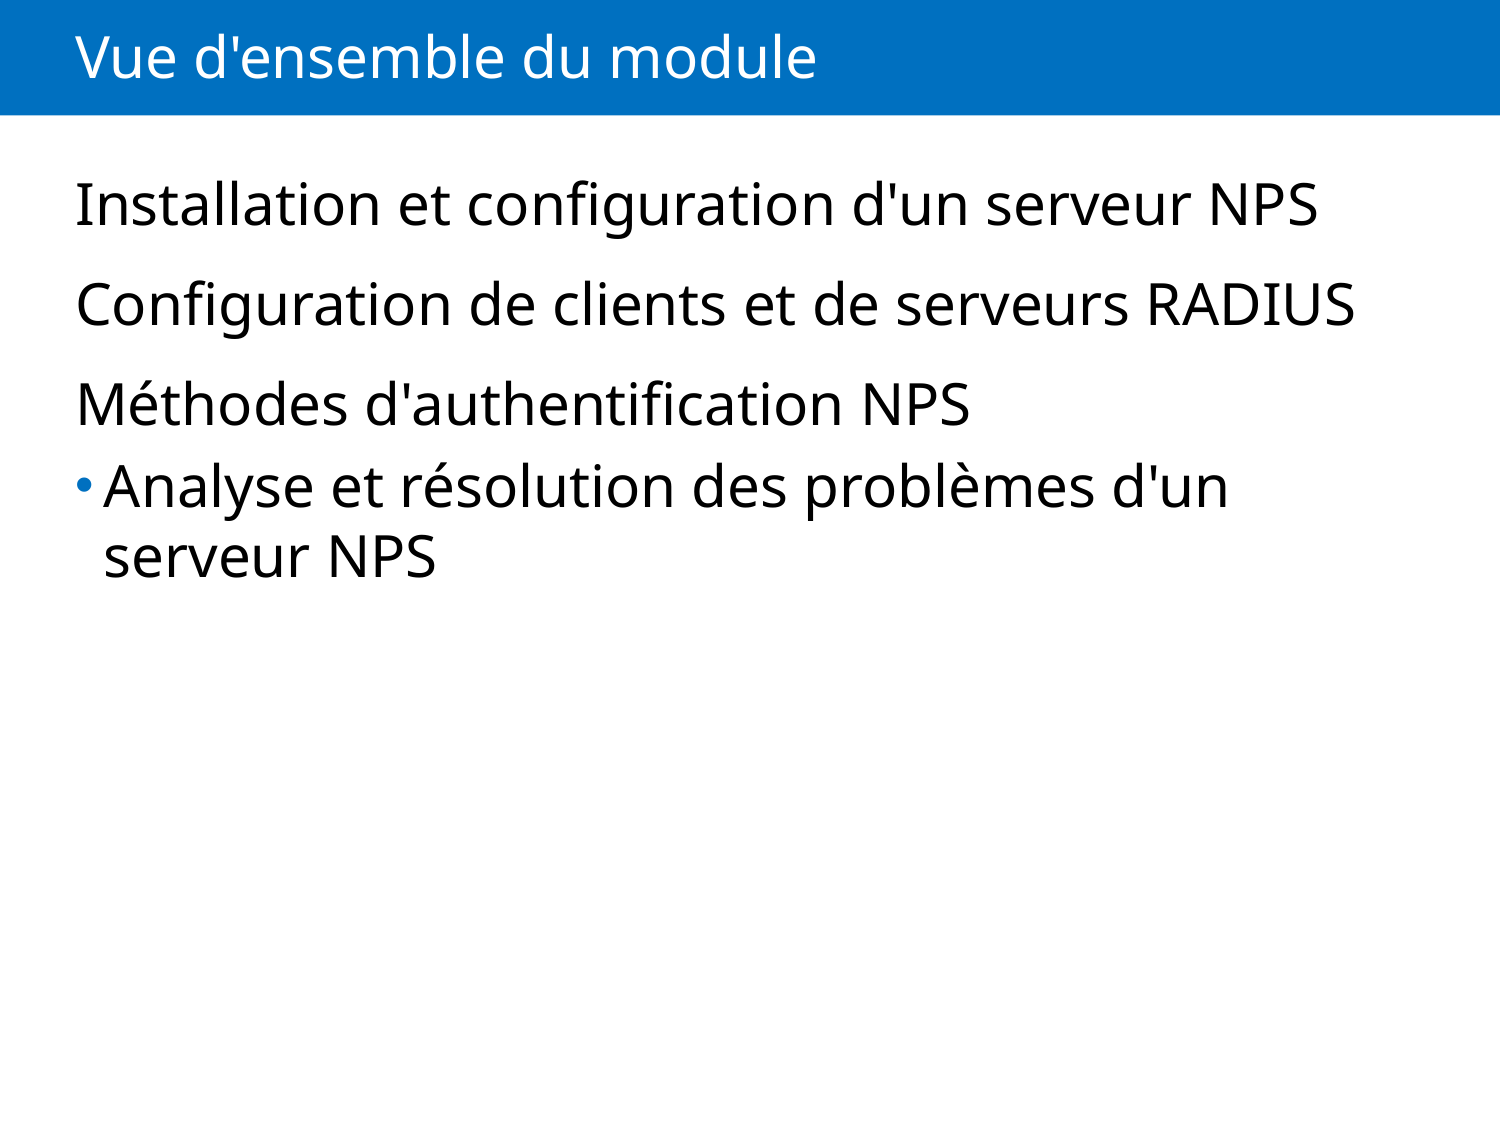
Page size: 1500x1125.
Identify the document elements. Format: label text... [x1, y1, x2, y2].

title Vue d'ensemble du module [75, 0, 1351, 122]
list Installation et configuration d'un serveur NPS Configuration de clients et de serveurs RADIUS Méthodes d'authentification NPS Analyse et résolution des problèmes d'un serveur NPS [74, 167, 1408, 1013]
